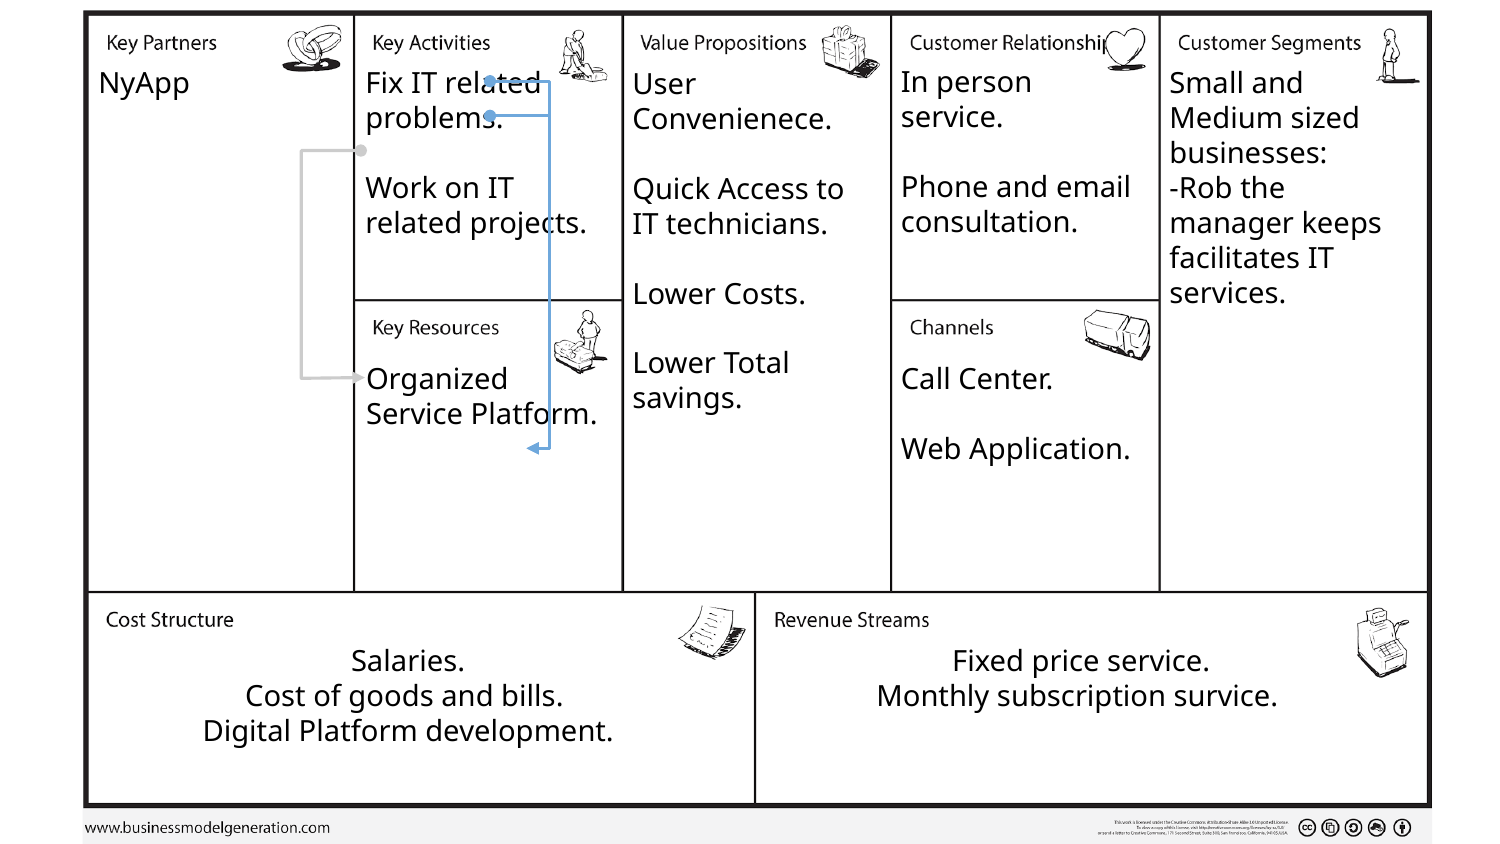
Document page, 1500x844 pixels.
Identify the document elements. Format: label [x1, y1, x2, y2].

text_box [301, 144, 368, 384]
text_box [483, 109, 550, 455]
text_box [483, 75, 550, 115]
picture [82, 10, 1433, 844]
